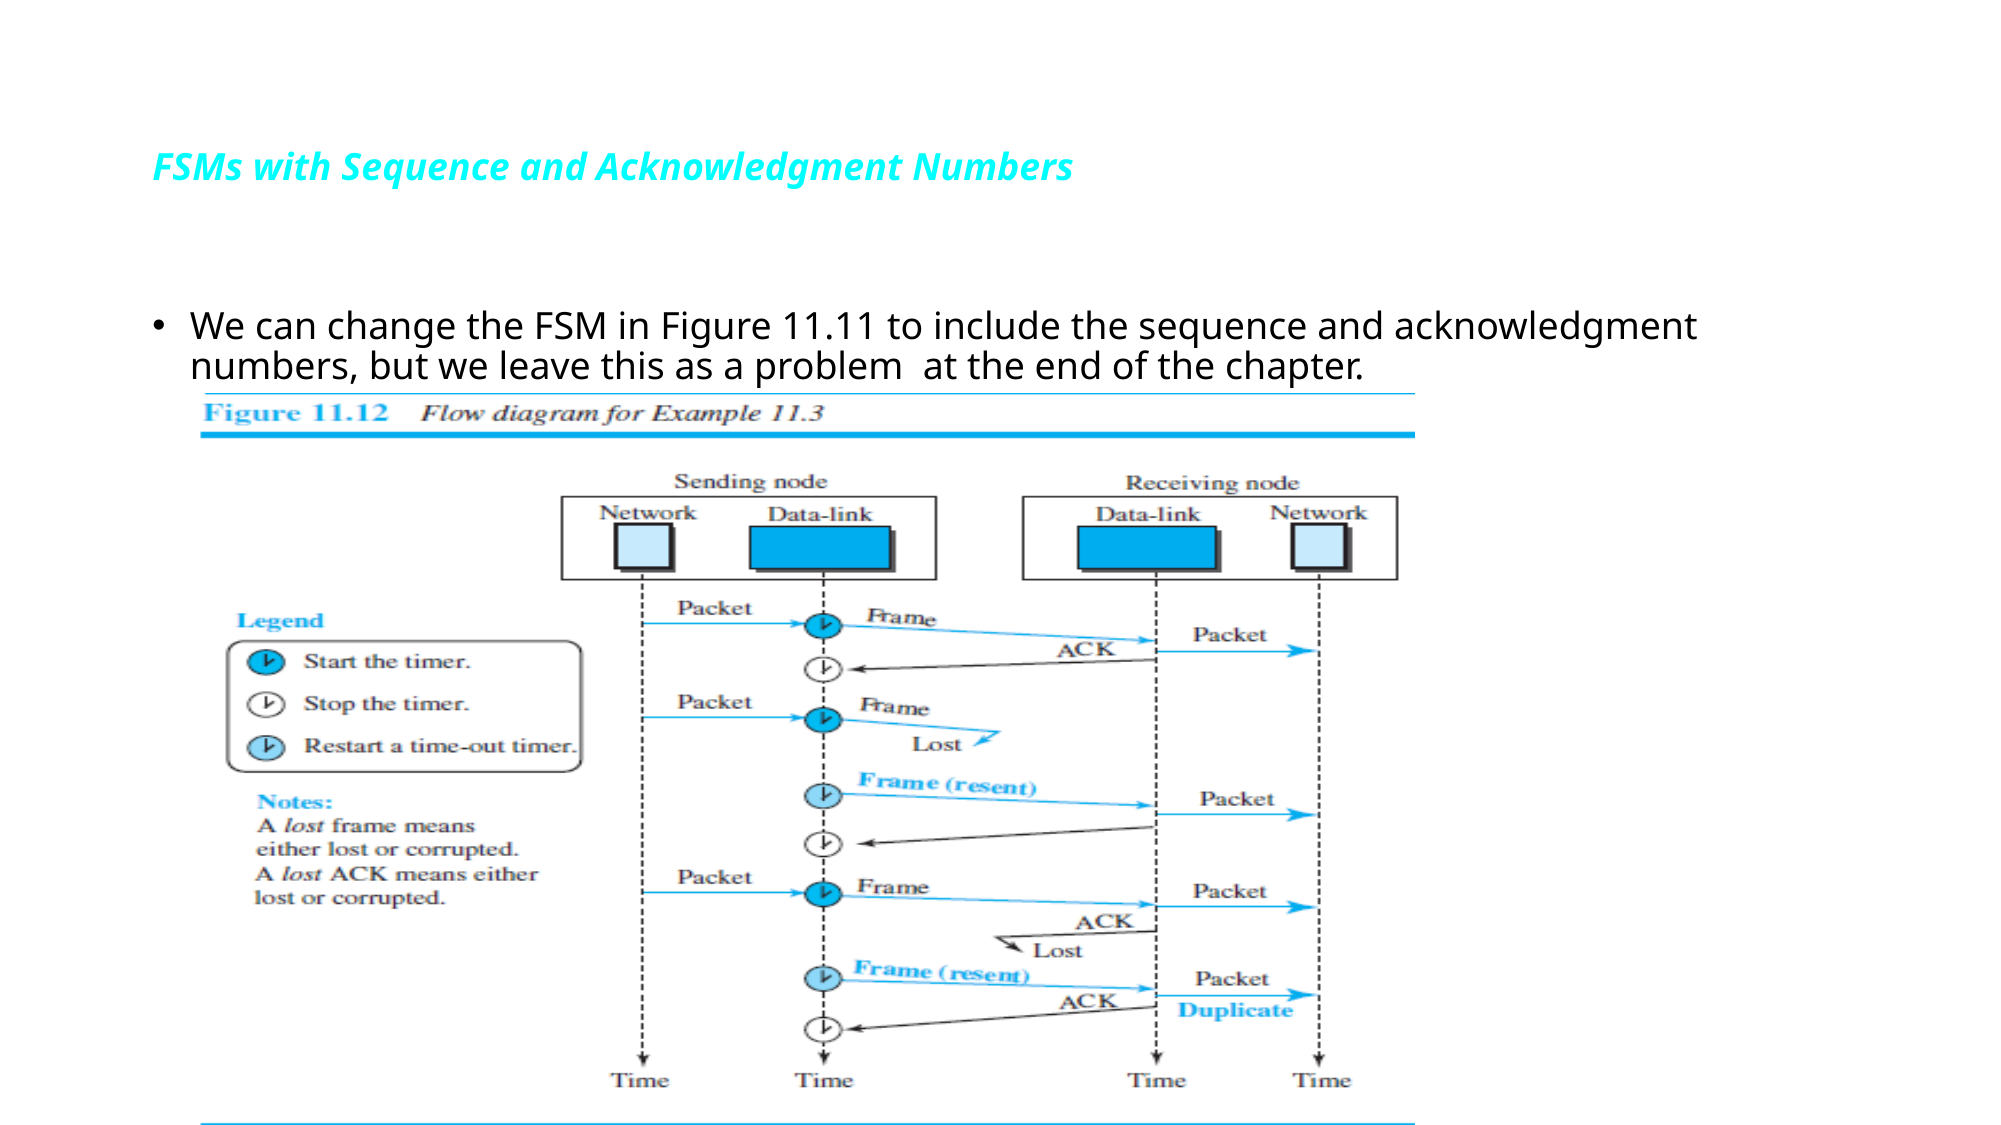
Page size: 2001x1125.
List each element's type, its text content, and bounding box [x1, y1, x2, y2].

list We can change the FSM in Figure 11.11 to include the sequence and acknowledgment numbers, but we leave this as a problem at the end of the chapter. [137, 299, 1863, 1014]
picture [199, 393, 1415, 1125]
title FSMs with Sequence and Acknowledgment Numbers [137, 59, 1863, 278]
